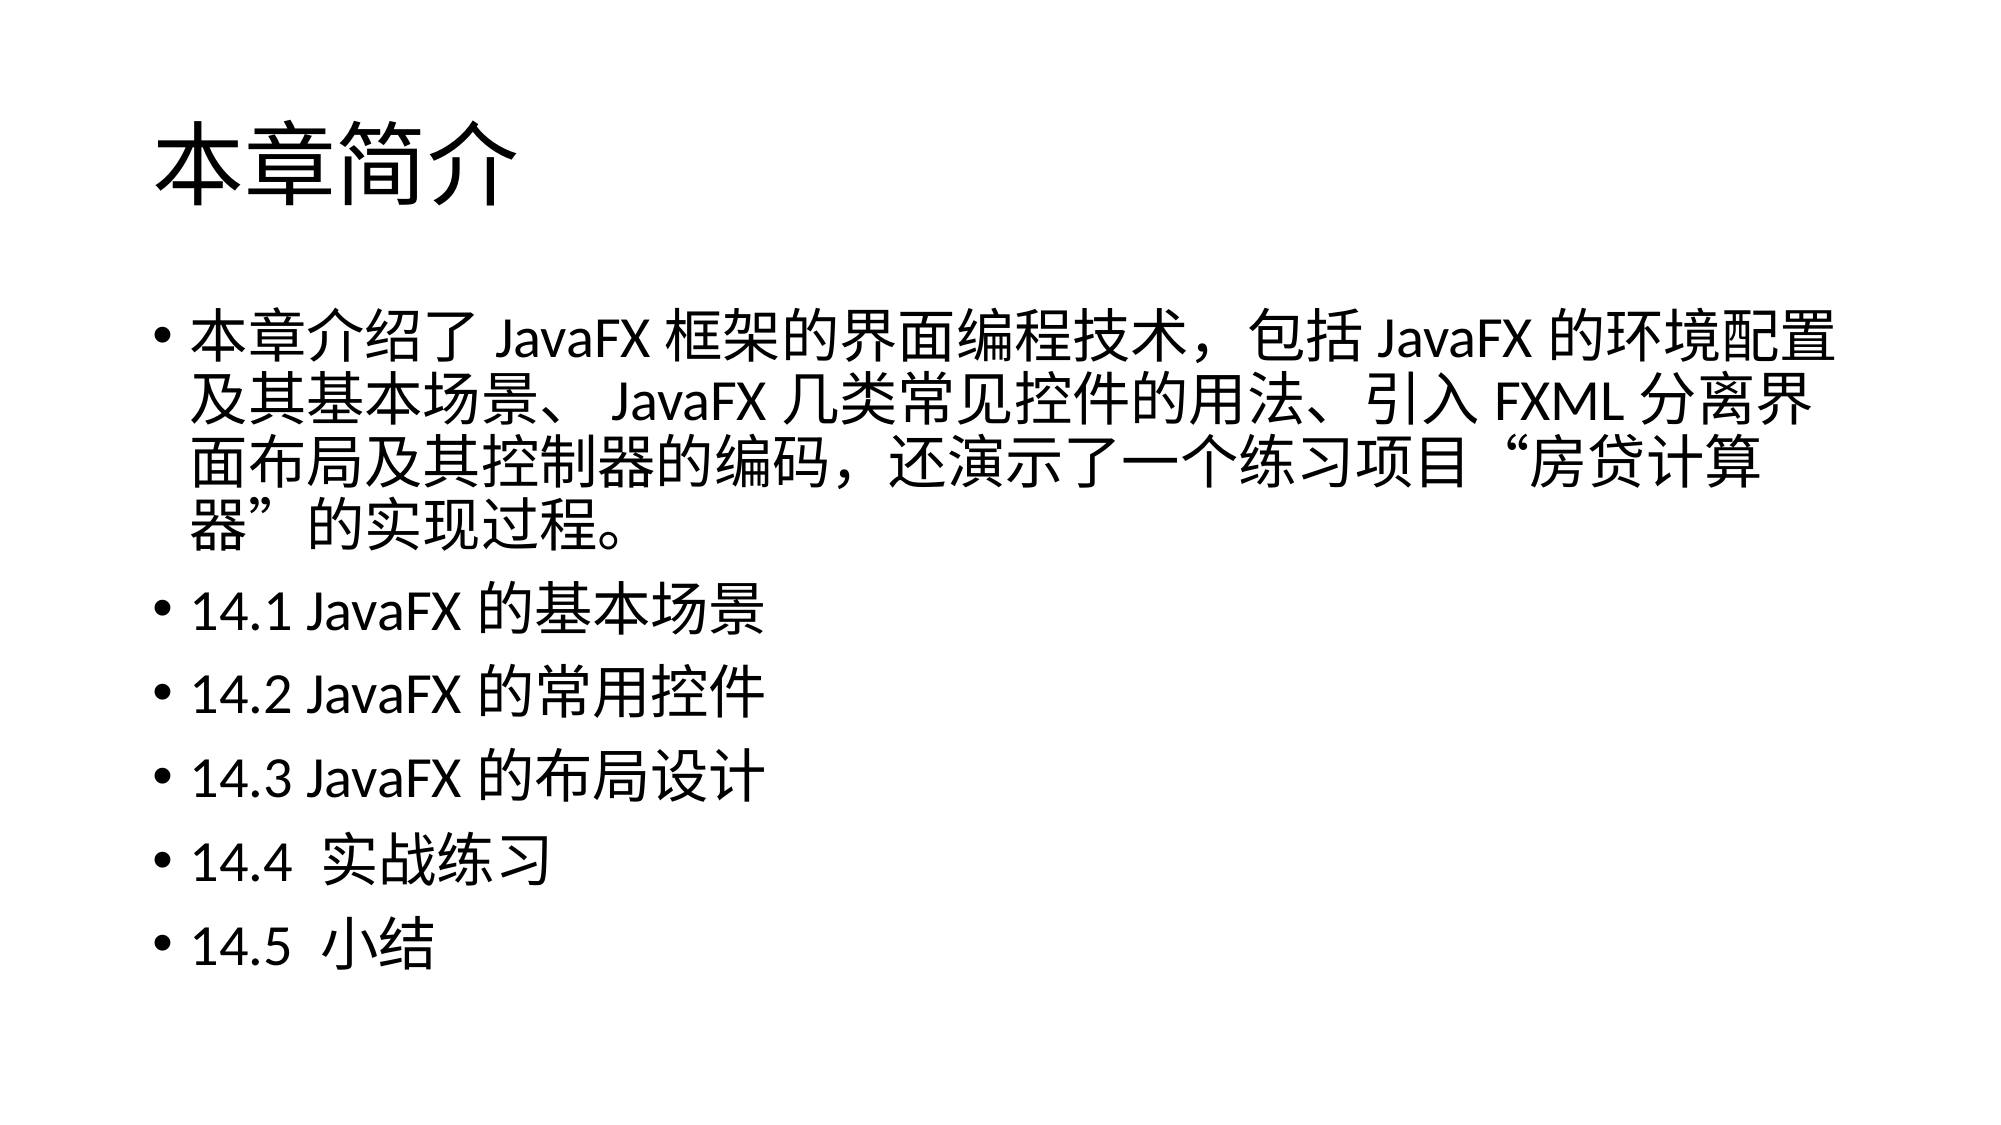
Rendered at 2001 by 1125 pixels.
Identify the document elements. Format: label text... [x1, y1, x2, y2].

list 本章介绍了JavaFX框架的界面编程技术，包括JavaFX的环境配置及其基本场景、JavaFX几类常见控件的用法、引入FXML分离界面布局及其控制器的编码，还演示了一个练习项目“房贷计算器”的实现过程。 14.1 JavaFX的基本场景 14.2 JavaFX的常用控件 14.3 JavaFX的布局设计 14.4 实战练习 14.5 小结 [137, 299, 1863, 1014]
title 本章简介 [137, 59, 1863, 278]
